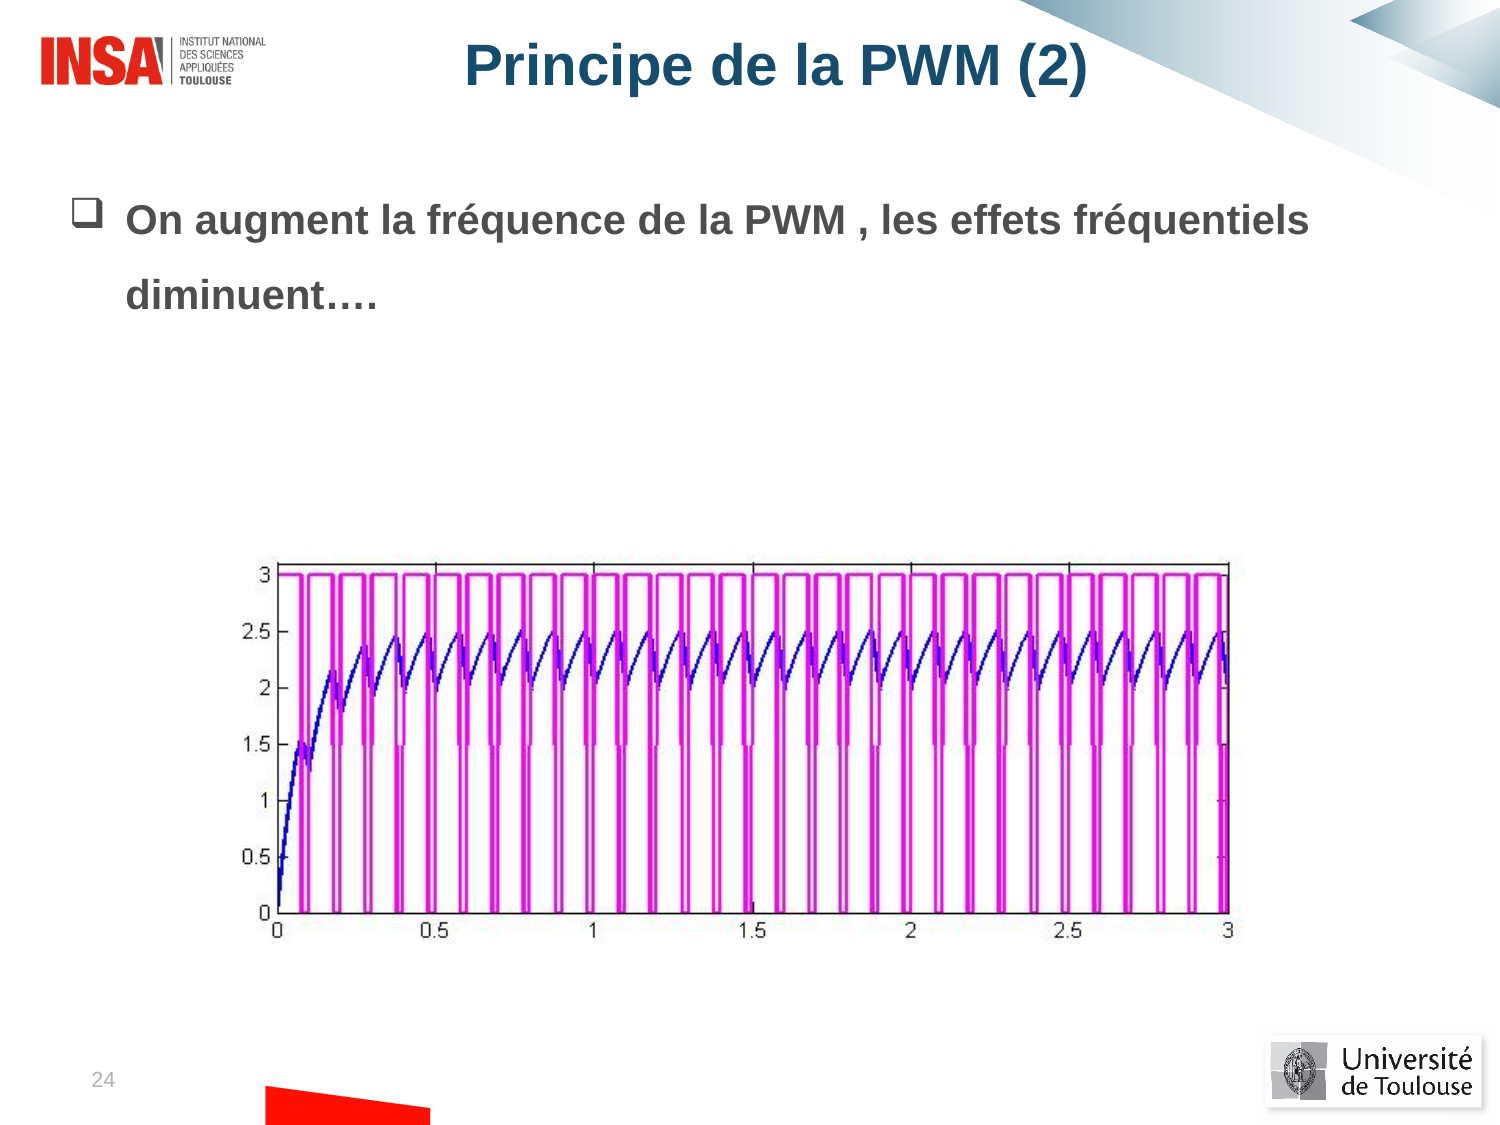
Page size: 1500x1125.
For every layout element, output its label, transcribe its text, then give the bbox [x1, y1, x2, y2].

picture [41, 36, 266, 85]
list Principe de la PWM (2) [301, 20, 1105, 90]
list On augment la fréquence de la PWM , les effets fréquentiels diminuent…. [54, 160, 1437, 1012]
picture [1253, 1023, 1499, 1125]
picture [117, 531, 1344, 960]
